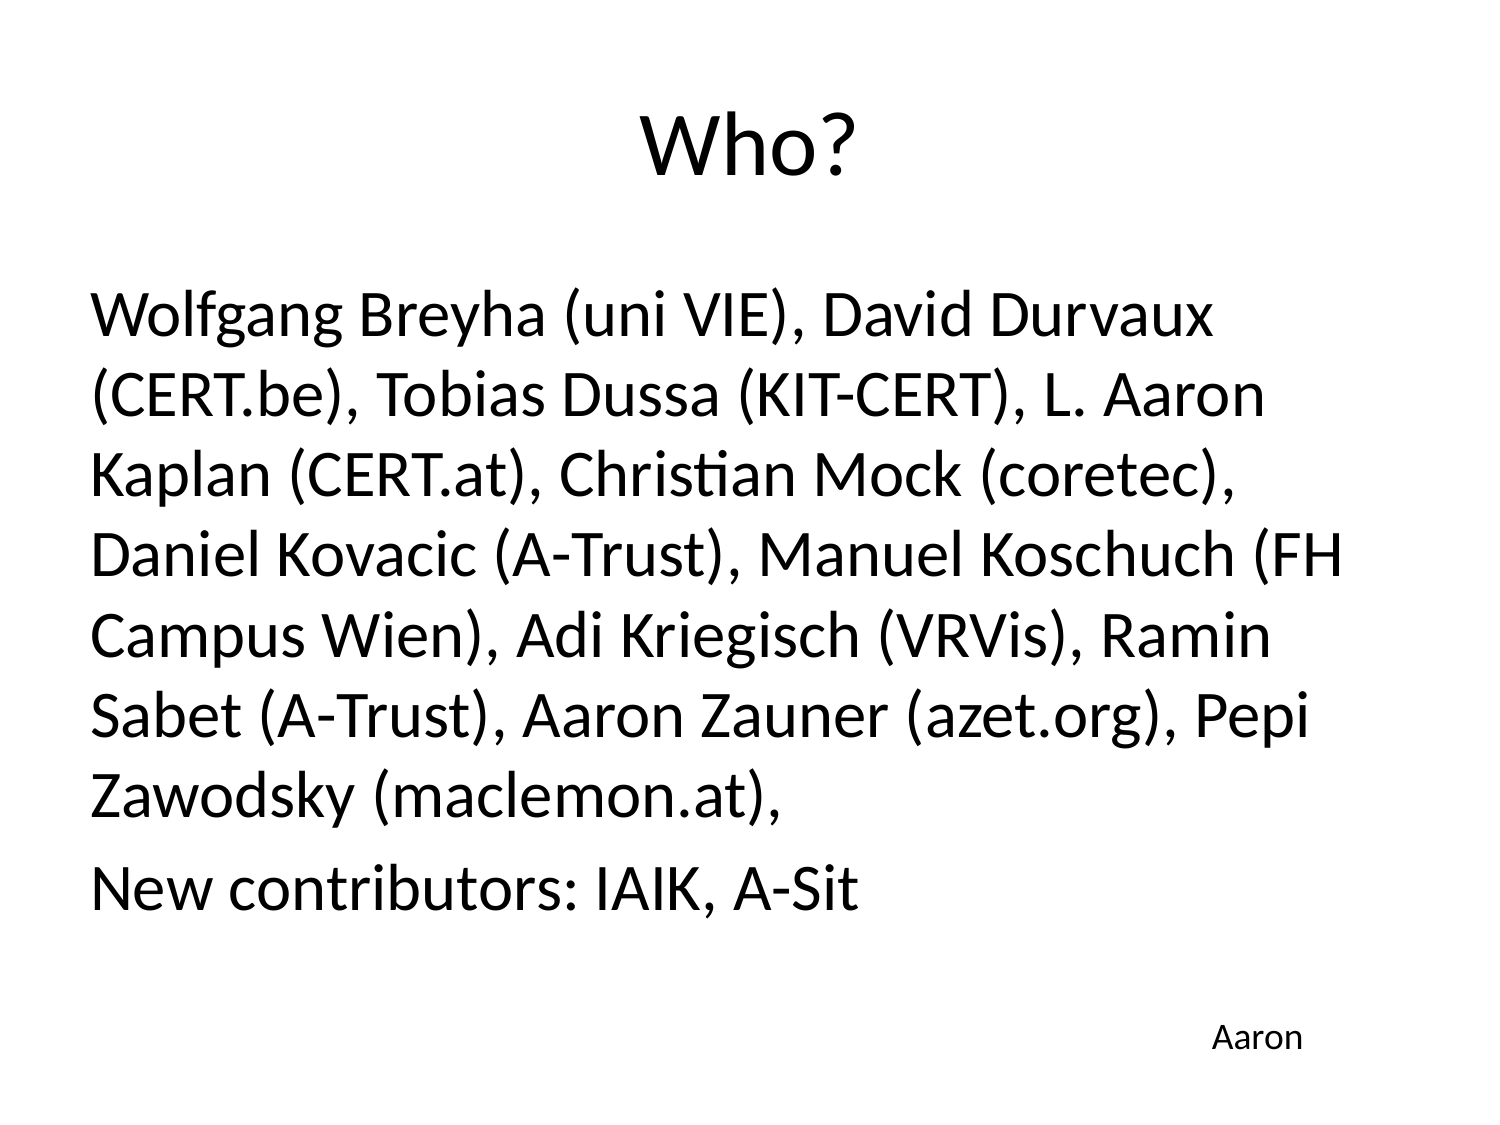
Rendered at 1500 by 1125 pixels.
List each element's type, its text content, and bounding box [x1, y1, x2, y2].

list Wolfgang Breyha (uni VIE), David Durvaux (CERT.be), Tobias Dussa (KIT-CERT), L. Aaron Kaplan (CERT.at), Christian Mock (coretec), Daniel Kovacic (A-Trust), Manuel Koschuch (FH Campus Wien), Adi Kriegisch (VRVis), Ramin Sabet (A-Trust), Aaron Zauner (azet.org), Pepi Zawodsky (maclemon.at), New contributors: IAIK, A-Sit [75, 262, 1425, 1005]
text_box Aaron [1197, 1004, 1425, 1065]
title Who? [75, 45, 1425, 233]
